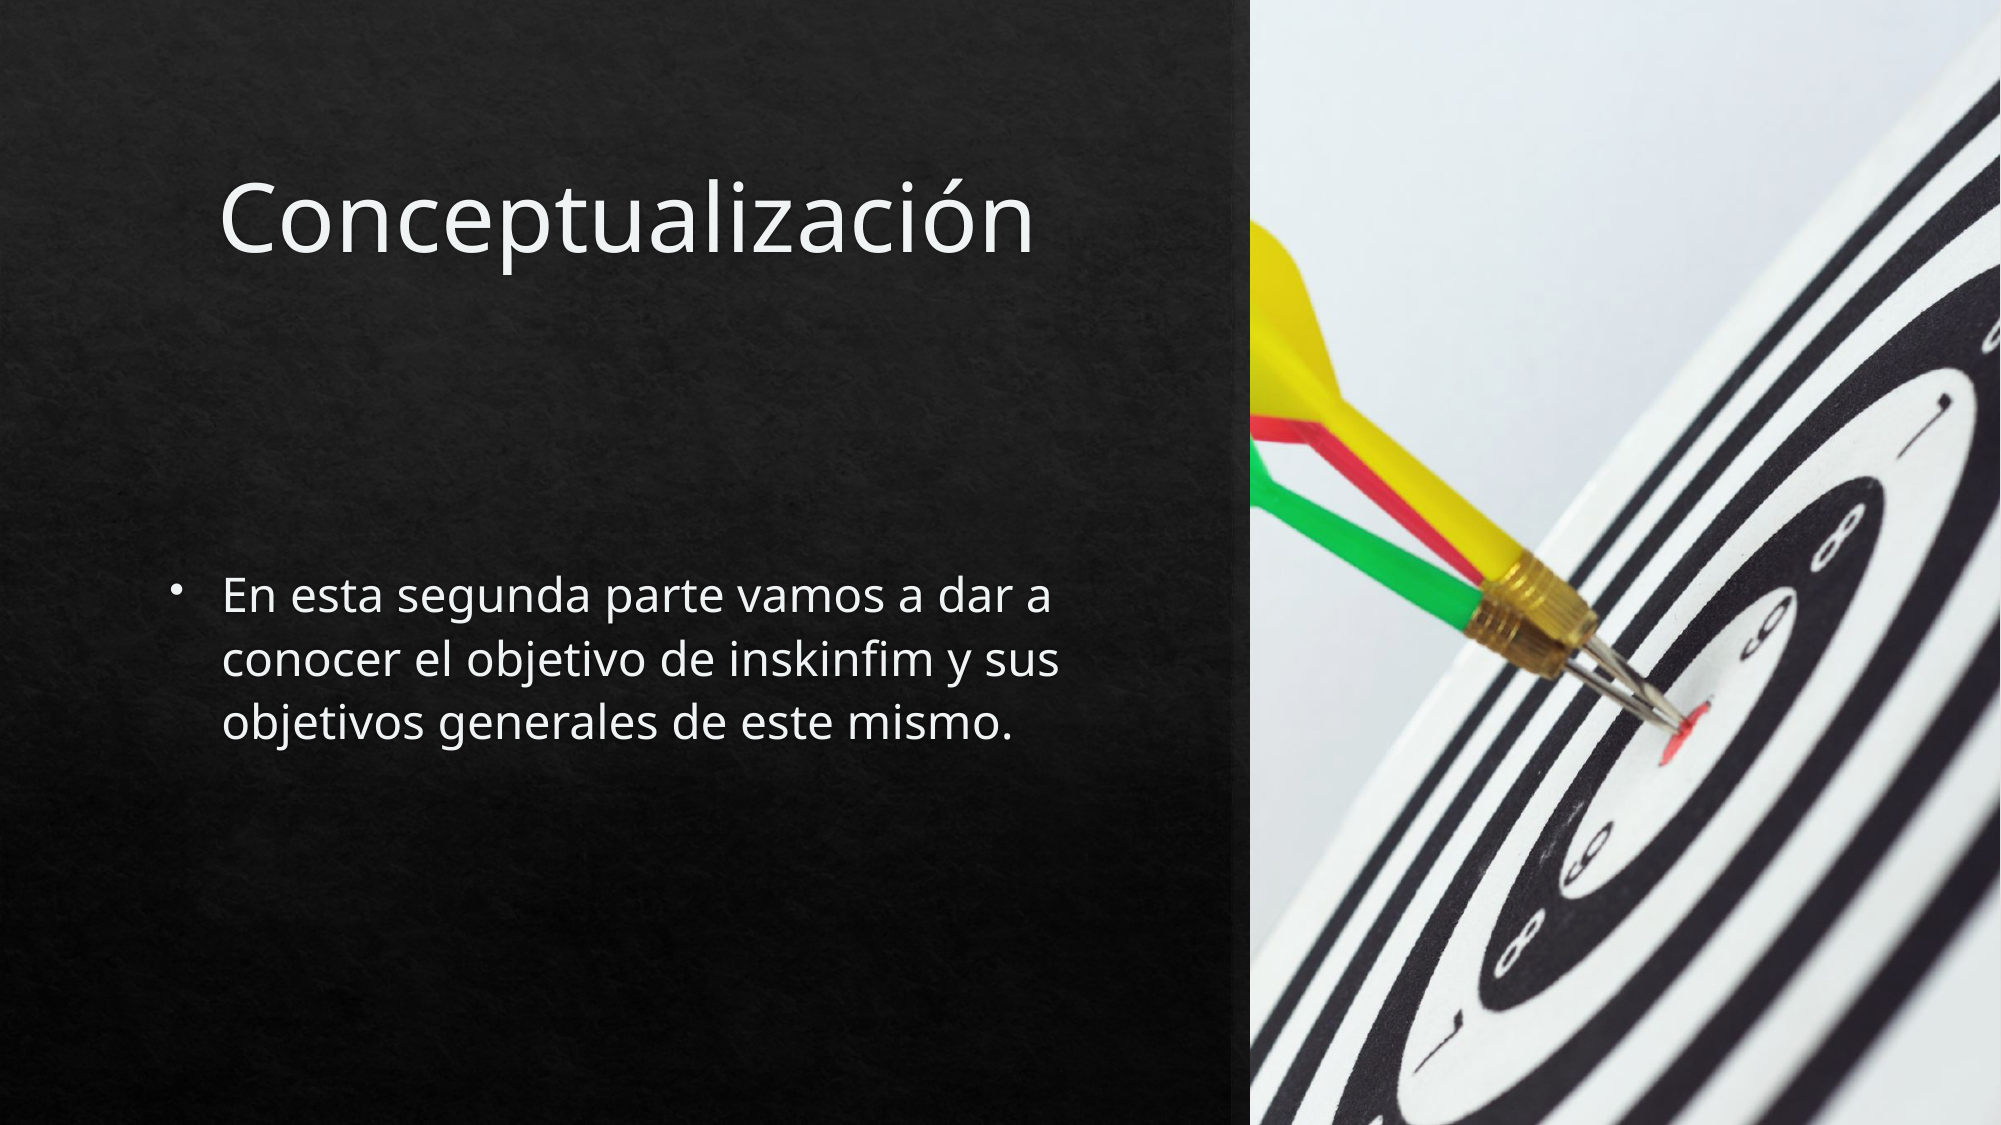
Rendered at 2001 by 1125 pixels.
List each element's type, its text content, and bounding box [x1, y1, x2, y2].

title Conceptualización [149, 99, 1131, 343]
picture [1230, 0, 2000, 1125]
text_box [0, 0, 1225, 1125]
list En esta segunda parte vamos a dar a conocer el objetivo de inskinfim y sus objetivos generales de este mismo. [149, 373, 1131, 935]
